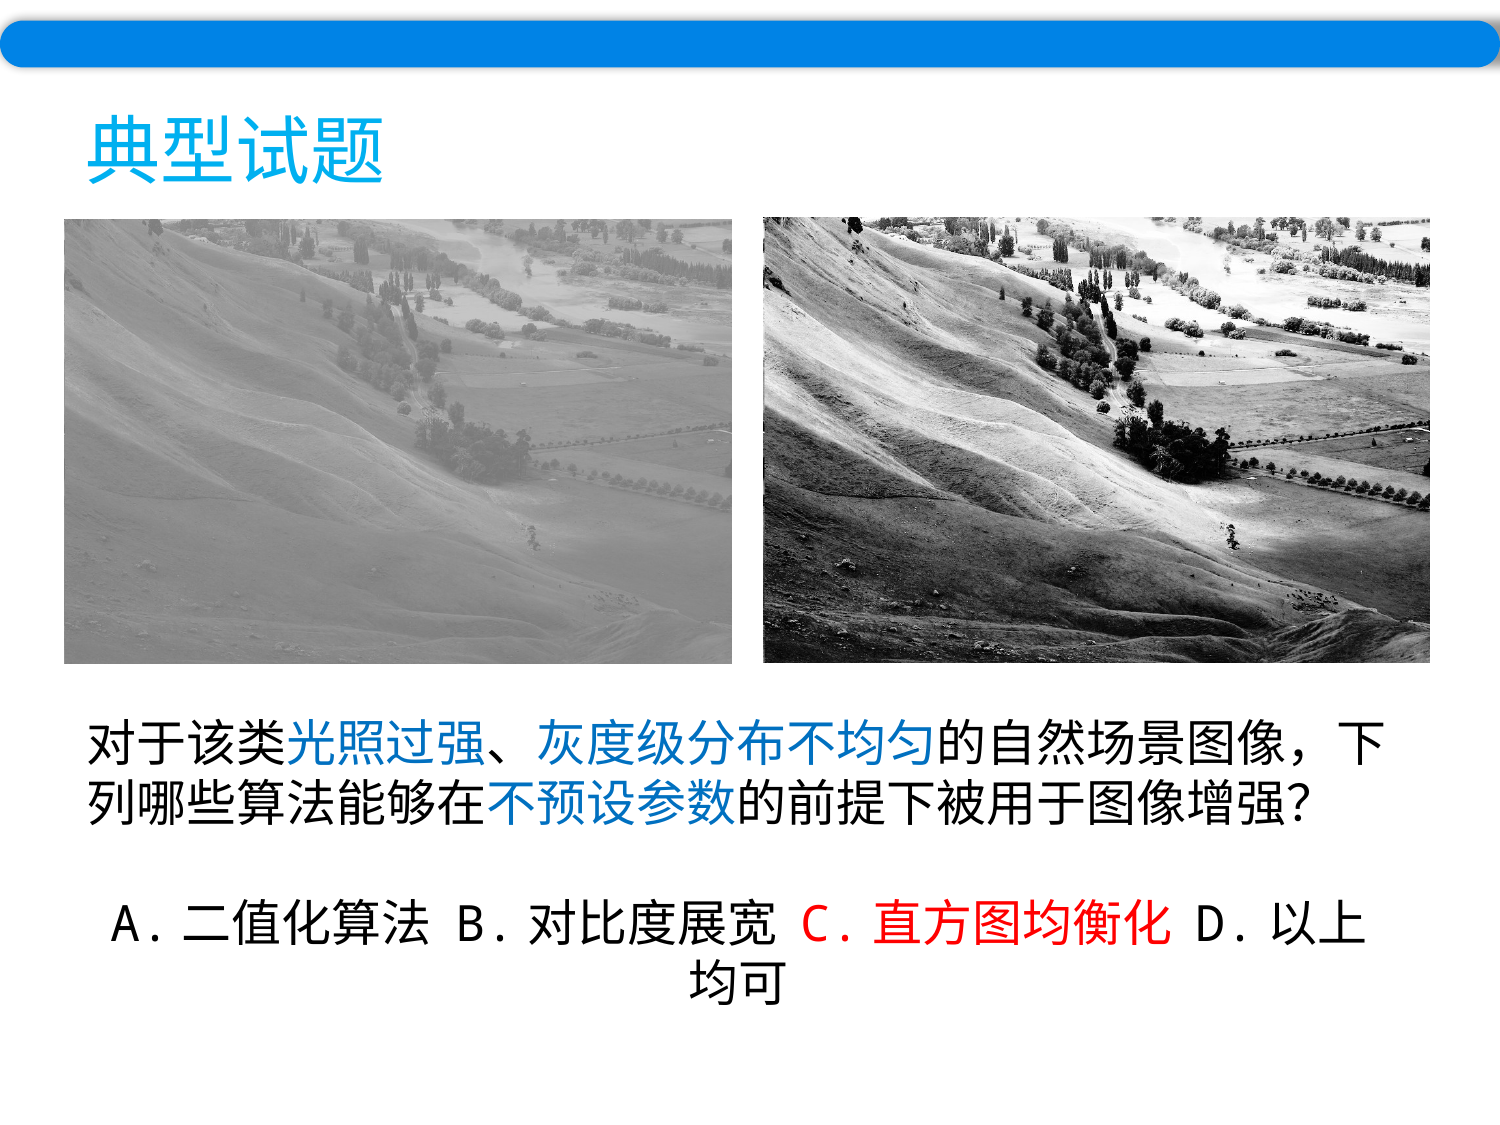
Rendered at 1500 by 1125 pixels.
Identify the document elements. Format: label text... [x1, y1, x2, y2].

text_box 对于该类光照过强、灰度级分布不均匀的自然场景图像，下列哪些算法能够在不预设参数的前提下被用于图像增强？ A.二值化算法 B.对比度展宽 C.直方图均衡化 D.以上均可 [71, 703, 1407, 1019]
picture [64, 219, 732, 665]
text_box [0, 19, 1500, 69]
picture [763, 217, 1430, 663]
text_box 典型试题 [70, 96, 401, 219]
